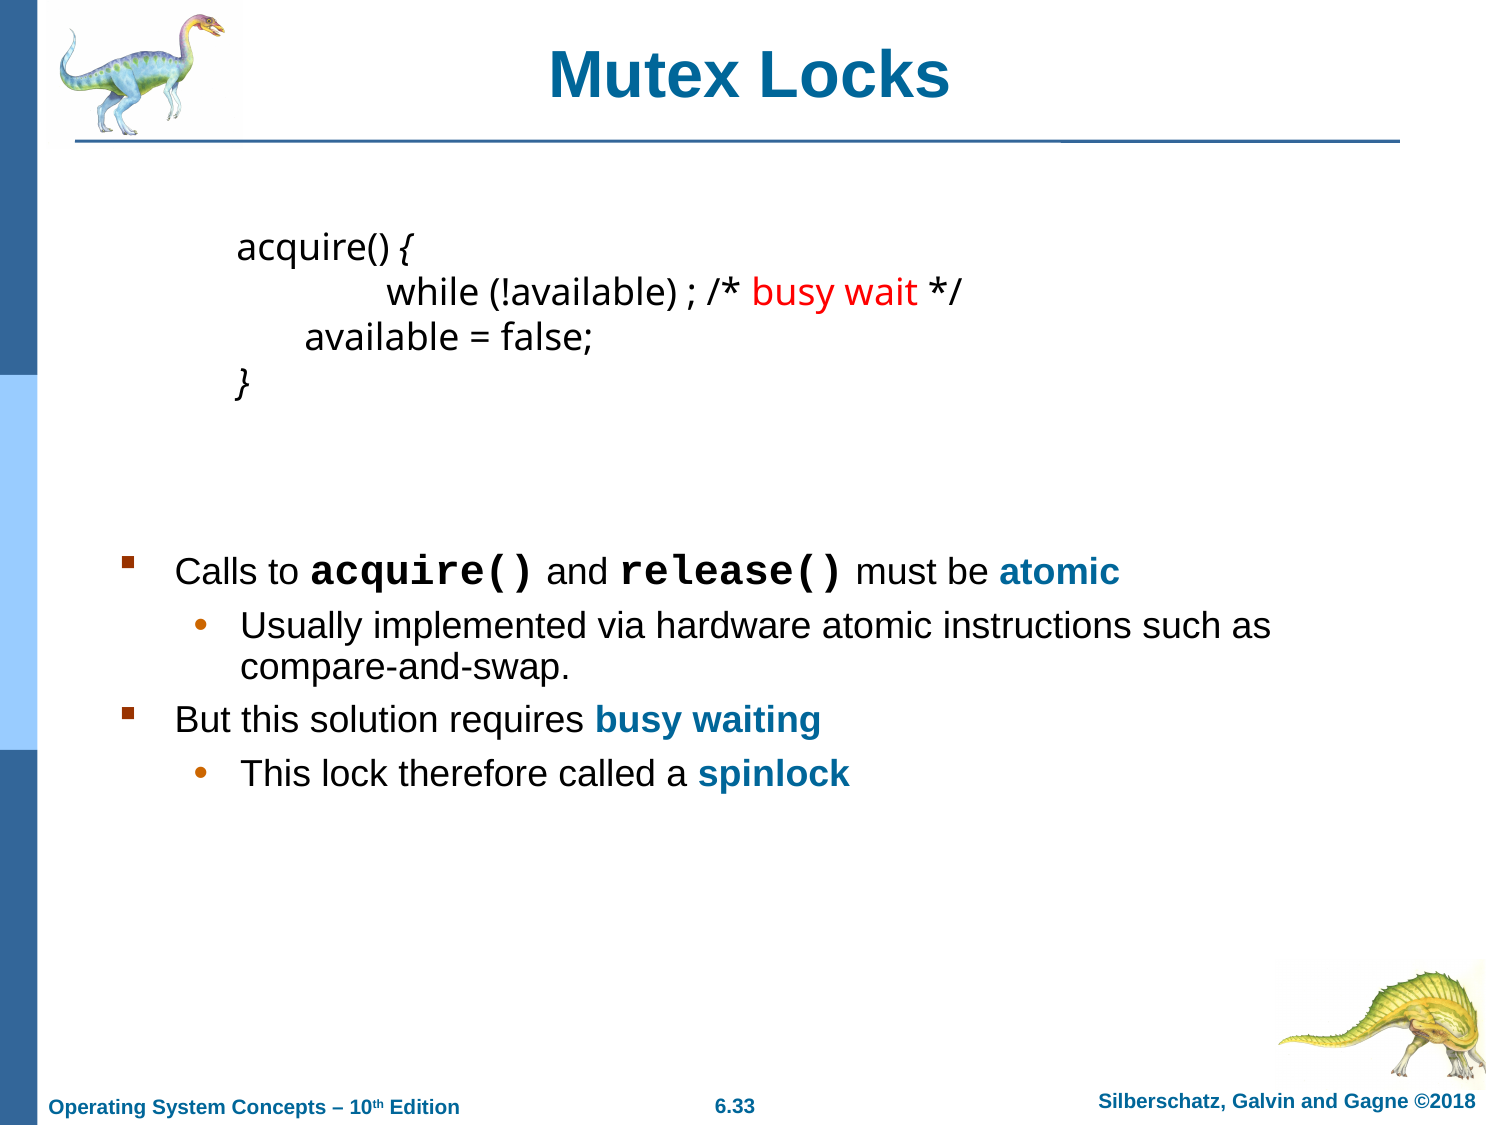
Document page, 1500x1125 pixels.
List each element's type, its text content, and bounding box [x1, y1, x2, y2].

list Calls to acquire() and release() must be atomic Usually implemented via hardware atomic instructions such as compare-and-swap. But this solution requires busy waiting This lock therefore called a spinlock [103, 535, 1347, 1023]
title Mutex Locks [75, 23, 1425, 119]
picture [1275, 959, 1486, 1090]
picture [46, 0, 243, 149]
text_box acquire() { while (!available) ; /* busy wait */ available = false; } [221, 216, 1302, 411]
